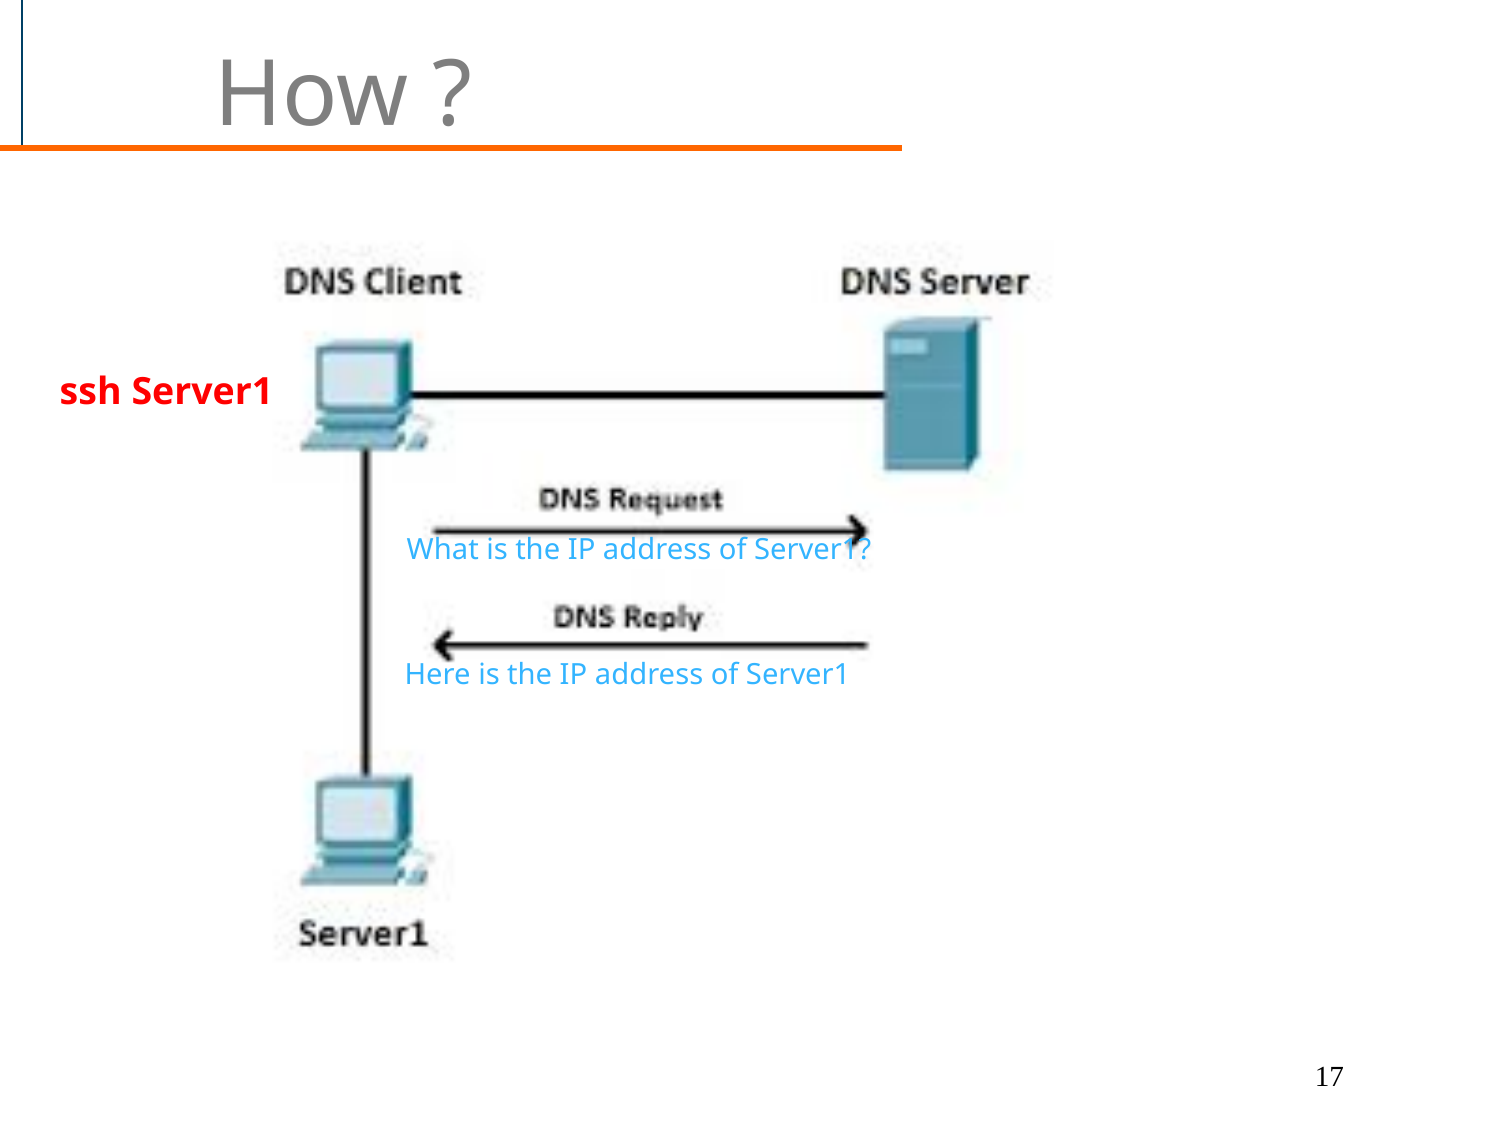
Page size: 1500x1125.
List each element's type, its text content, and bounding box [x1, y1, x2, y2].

slide_number 17 [1299, 1050, 1388, 1100]
text_box How ? [23, 41, 665, 136]
picture [185, 213, 1113, 977]
text_box ssh Server1 [44, 359, 185, 420]
